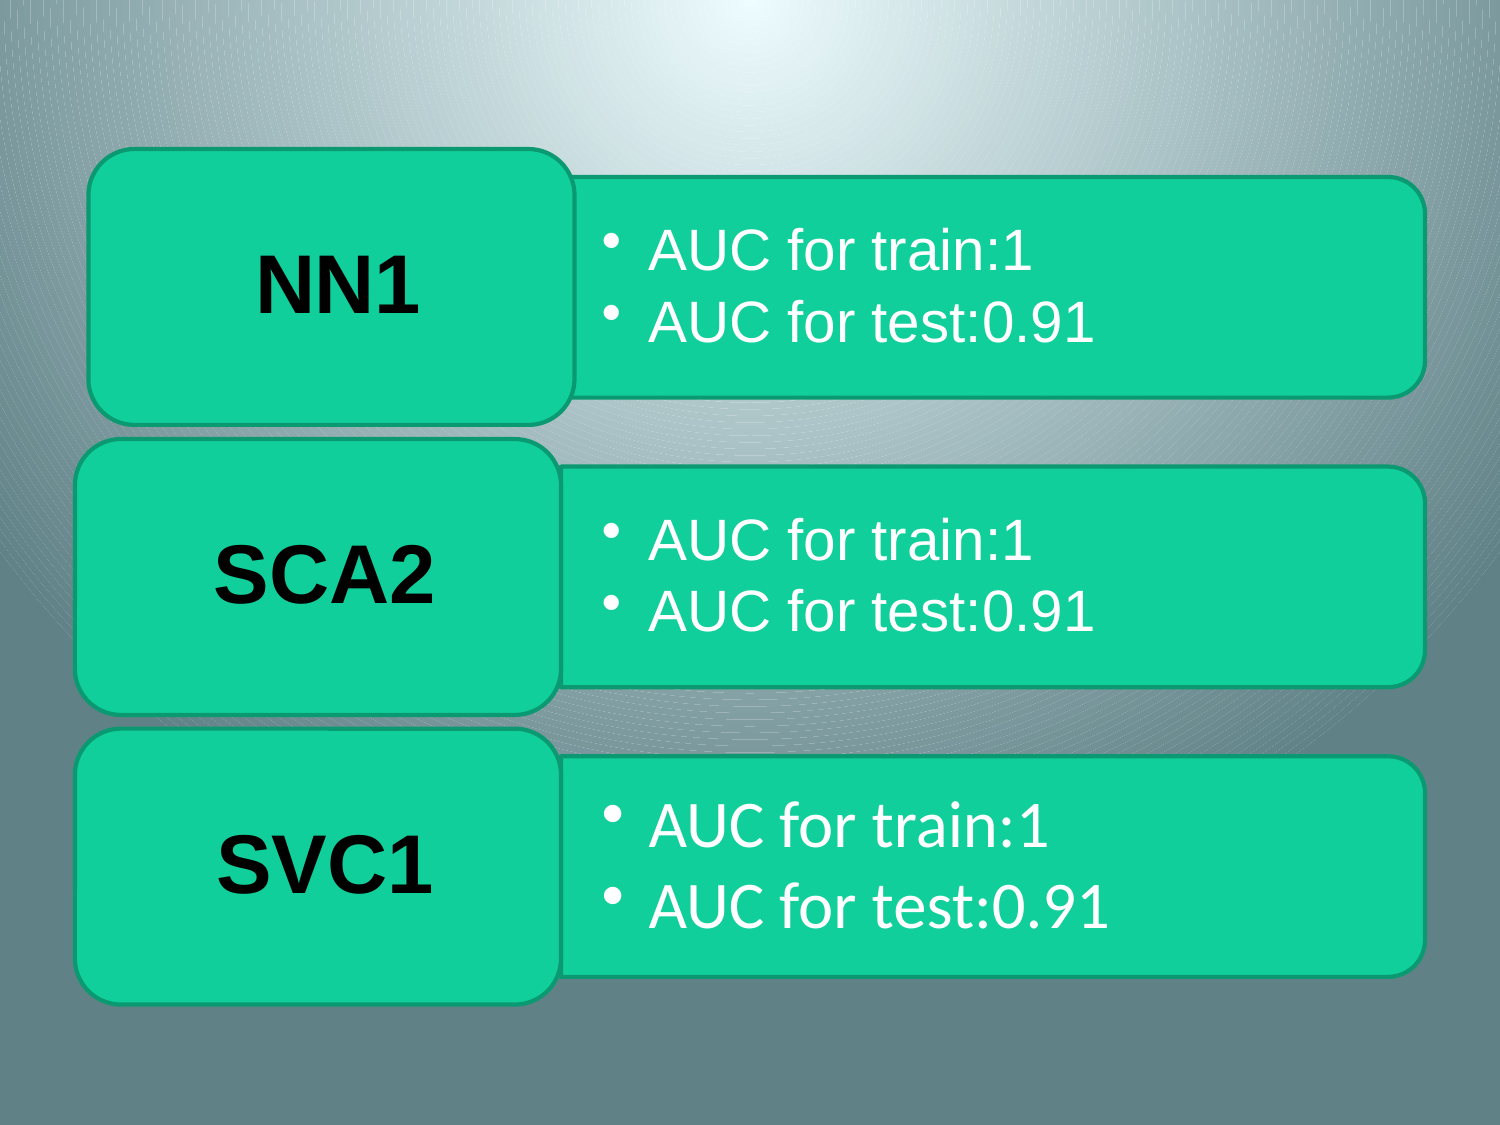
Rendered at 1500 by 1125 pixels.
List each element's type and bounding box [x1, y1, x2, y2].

list [74, 148, 1426, 1006]
